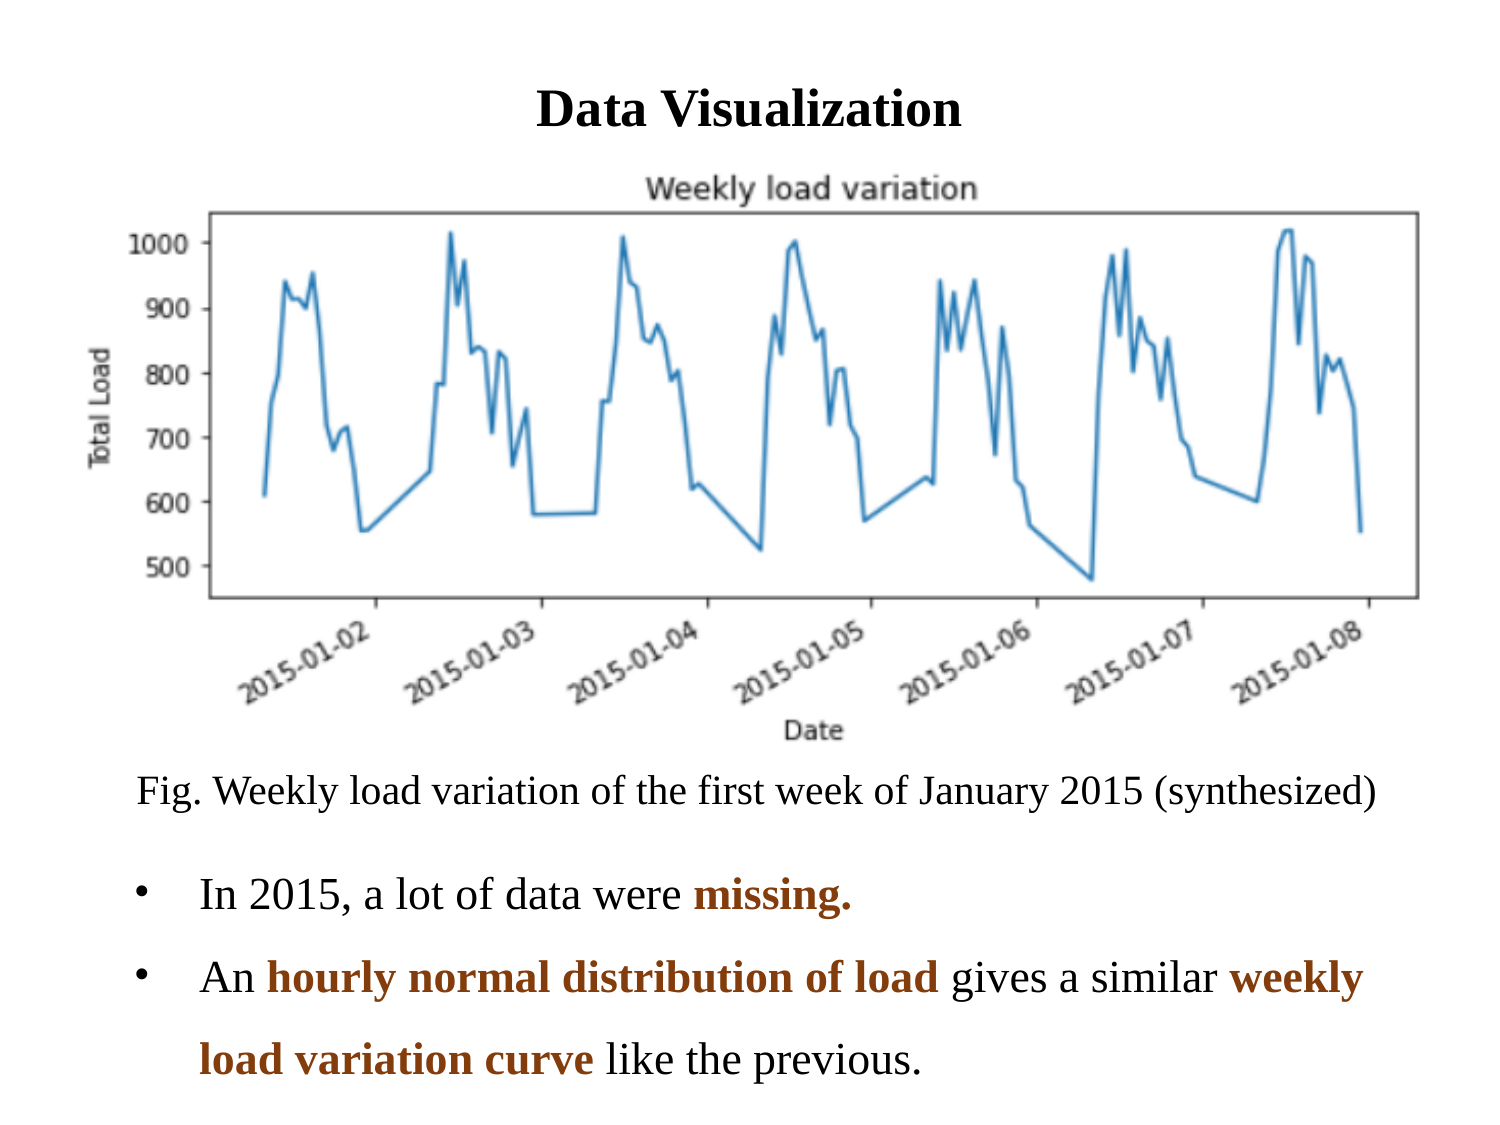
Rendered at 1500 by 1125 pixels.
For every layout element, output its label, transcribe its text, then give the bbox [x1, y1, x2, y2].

picture [76, 159, 1424, 754]
list In 2015, a lot of data were missing. An hourly normal distribution of load gives a similar weekly load variation curve like the previous. [103, 829, 1397, 1096]
text_box Fig. Weekly load variation of the first week of January 2015 (synthesized) [121, 753, 1458, 829]
title Data Visualization [103, 0, 1397, 158]
